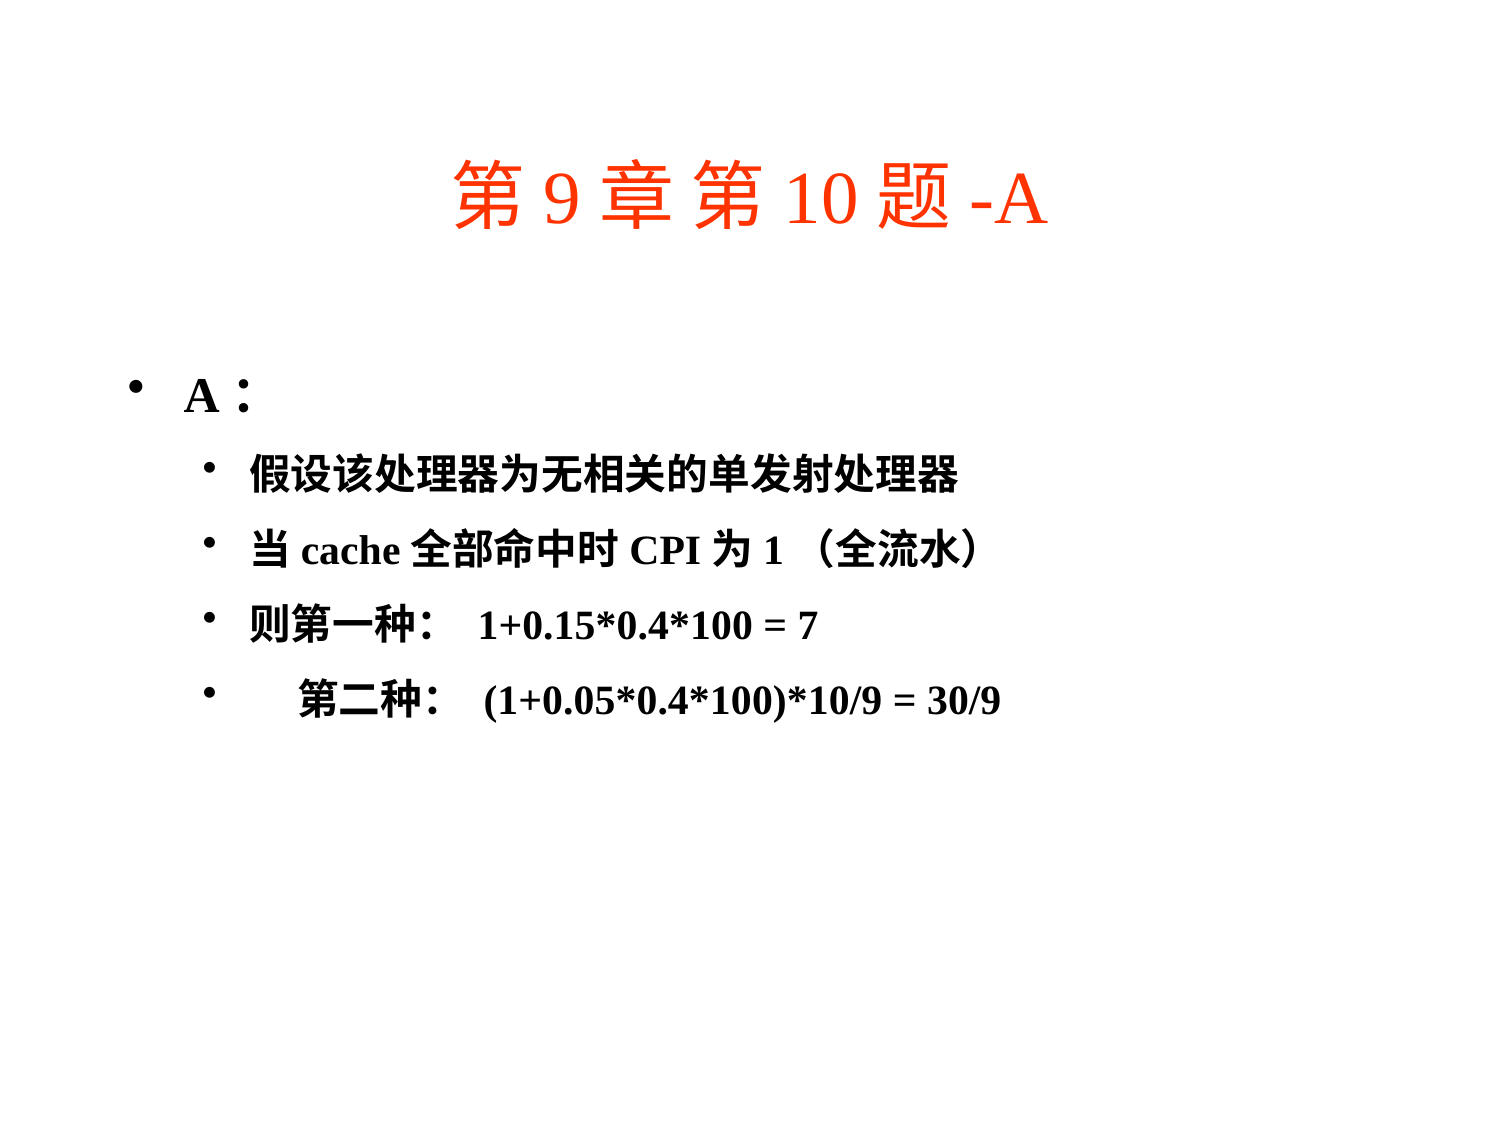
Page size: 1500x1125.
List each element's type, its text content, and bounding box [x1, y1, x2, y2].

list A： 假设该处理器为无相关的单发射处理器 当cache全部命中时CPI为1（全流水） 则第一种： 1+0.15*0.4*100 = 7 第二种： (1+0.05*0.4*100)*10/9 = 30/9 [112, 324, 1388, 1001]
title 第9章 第10题-A [112, 99, 1388, 288]
